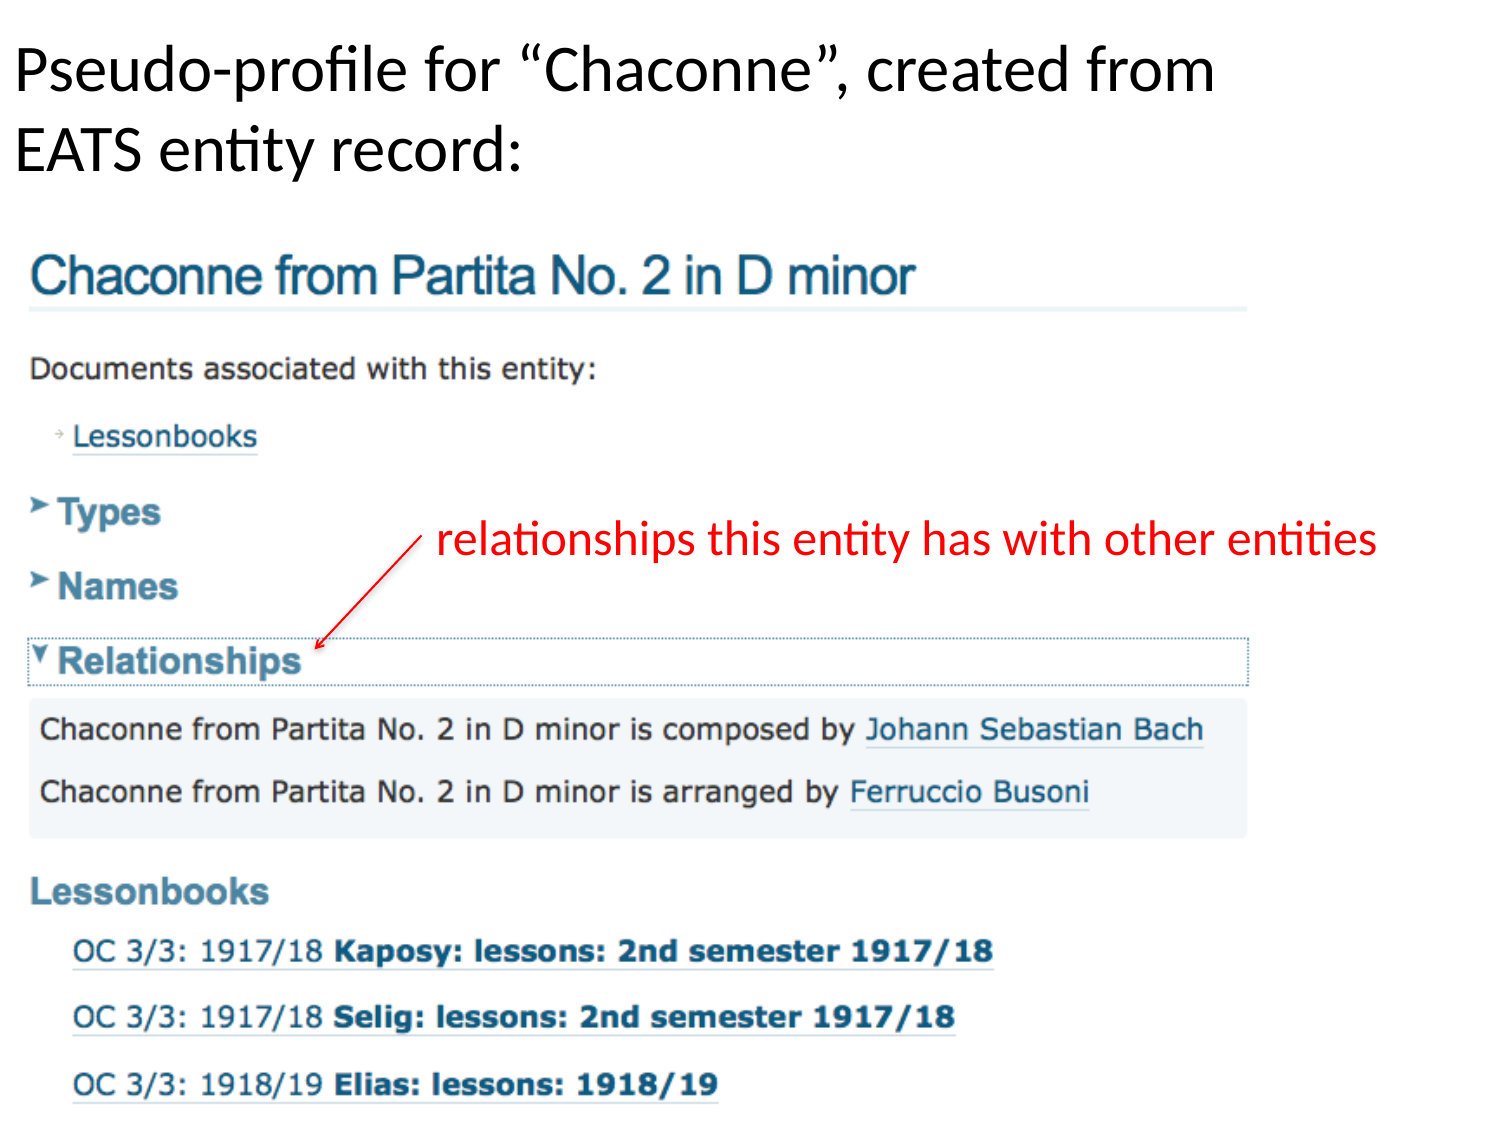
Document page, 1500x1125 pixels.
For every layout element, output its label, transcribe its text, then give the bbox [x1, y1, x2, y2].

text_box Pseudo-profile for “Chaconne”, created from EATS entity record: [0, 17, 1277, 192]
picture [0, 234, 1277, 1125]
text_box relationships this entity has with other entities [1281, 498, 1472, 573]
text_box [314, 535, 422, 650]
